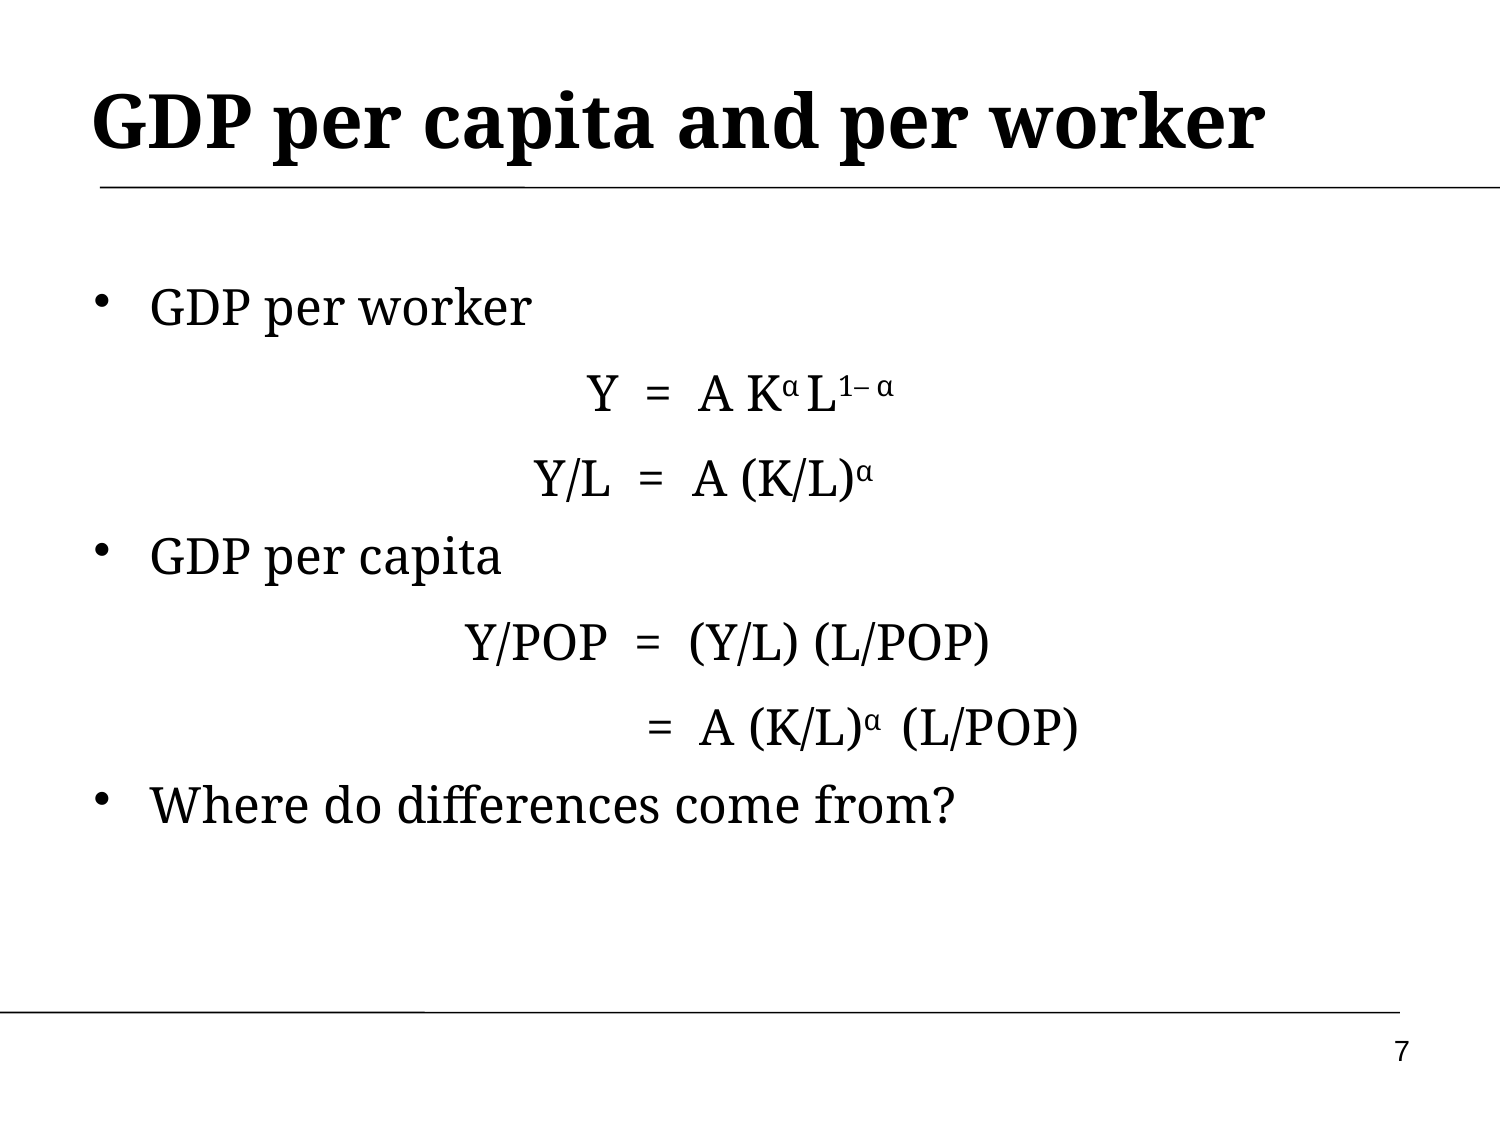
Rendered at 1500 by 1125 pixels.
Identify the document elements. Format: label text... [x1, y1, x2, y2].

title GDP per capita and per worker [74, 49, 1426, 188]
text_box GDP per worker Y = A Kα L1– α Y/L = A (K/L)α GDP per capita Y/POP = (Y/L) (L/POP) = A (K/L)α (L/POP) Where do differences come from? [78, 274, 1292, 1013]
slide_number 7 [1074, 1024, 1426, 1103]
